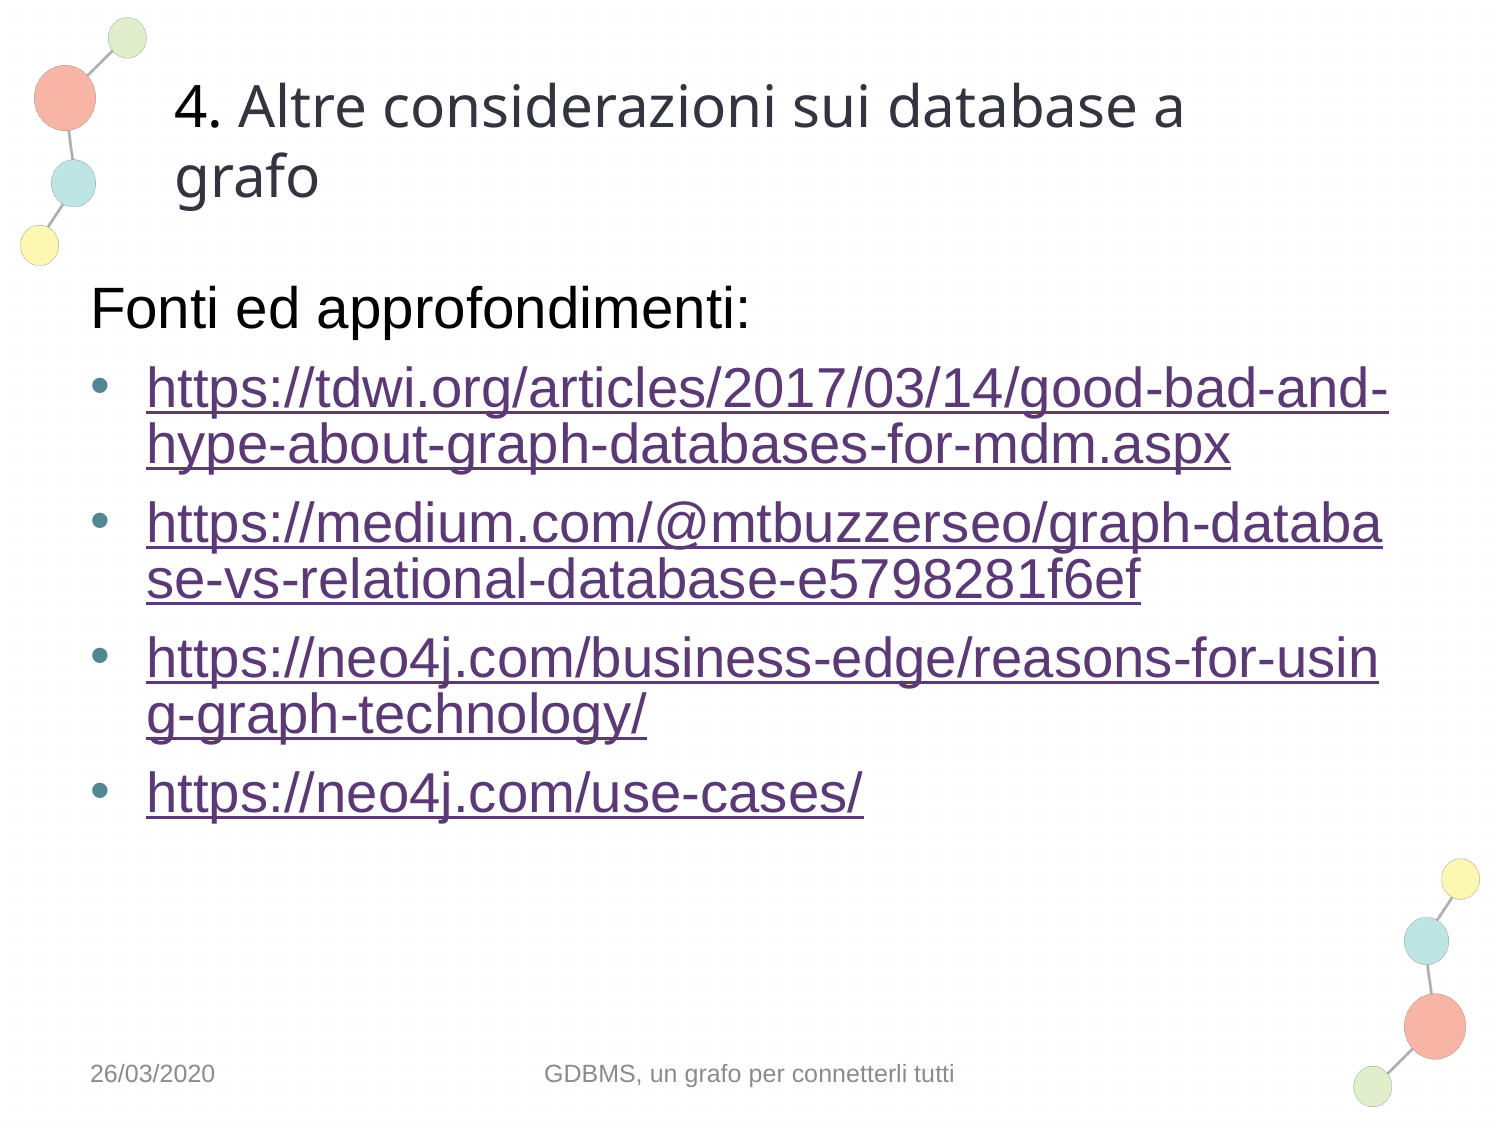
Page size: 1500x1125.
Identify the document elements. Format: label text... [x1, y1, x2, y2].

footer GDBMS, un grafo per connetterli tutti [512, 1042, 988, 1103]
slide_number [75, 1042, 425, 1103]
list Fonti ed approfondimenti: https://tdwi.org/articles/2017/03/14/good-bad-and-hype-about-graph-databases-for-mdm.aspx https://medium.com/@mtbuzzerseo/graph-database-vs-relational-database-e5798281f6ef https://neo4j.com/business-edge/reasons-for-using-graph-technology/ https://neo4j.com/use-cases/ [75, 262, 1425, 1005]
title 4. Altre considerazioni sui database a grafo [159, 45, 1353, 233]
